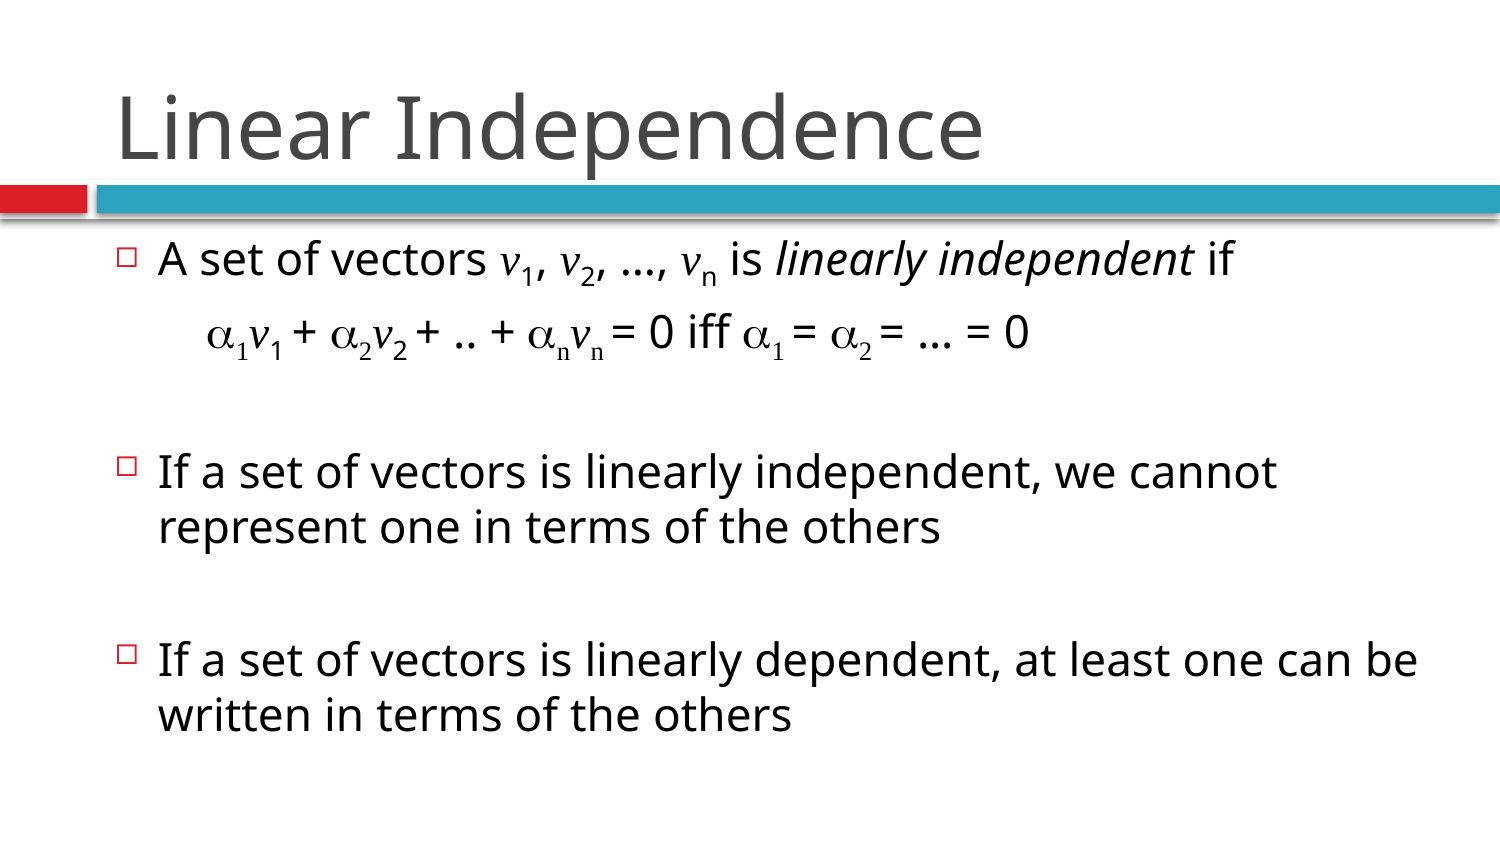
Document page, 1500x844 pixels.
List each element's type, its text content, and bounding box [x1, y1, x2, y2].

list A set of vectors v1, v2, …, vn is linearly independent if a1v1 + a2v2 + .. + anvn = 0 iff a1 = a2 = … = 0 If a set of vectors is linearly independent, we cannot represent one in terms of the others If a set of vectors is linearly dependent, at least one can be written in terms of the others [99, 221, 1438, 760]
title Linear Independence [99, 19, 1438, 185]
